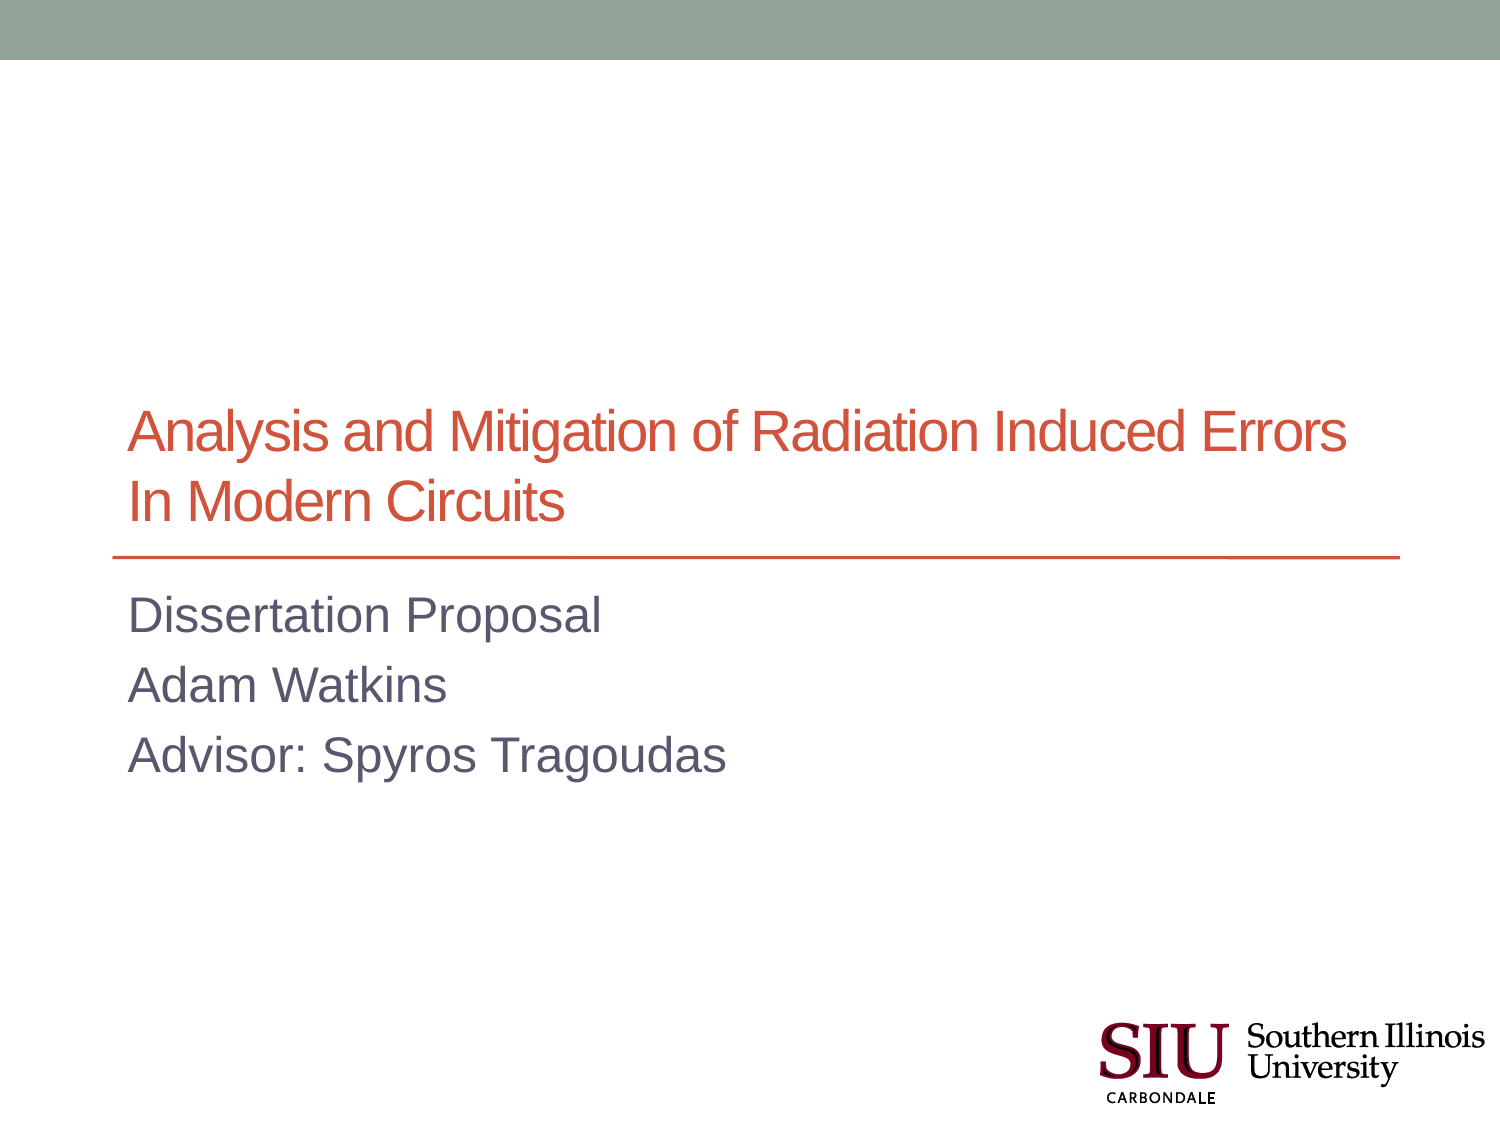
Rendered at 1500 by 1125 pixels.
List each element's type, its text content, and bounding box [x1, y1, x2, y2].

subtitle Dissertation Proposal Adam Watkins Advisor: Spyros Tragoudas [112, 575, 1163, 863]
title Analysis and Mitigation of Radiation Induced Errors In Modern Circuits [112, 224, 1400, 542]
